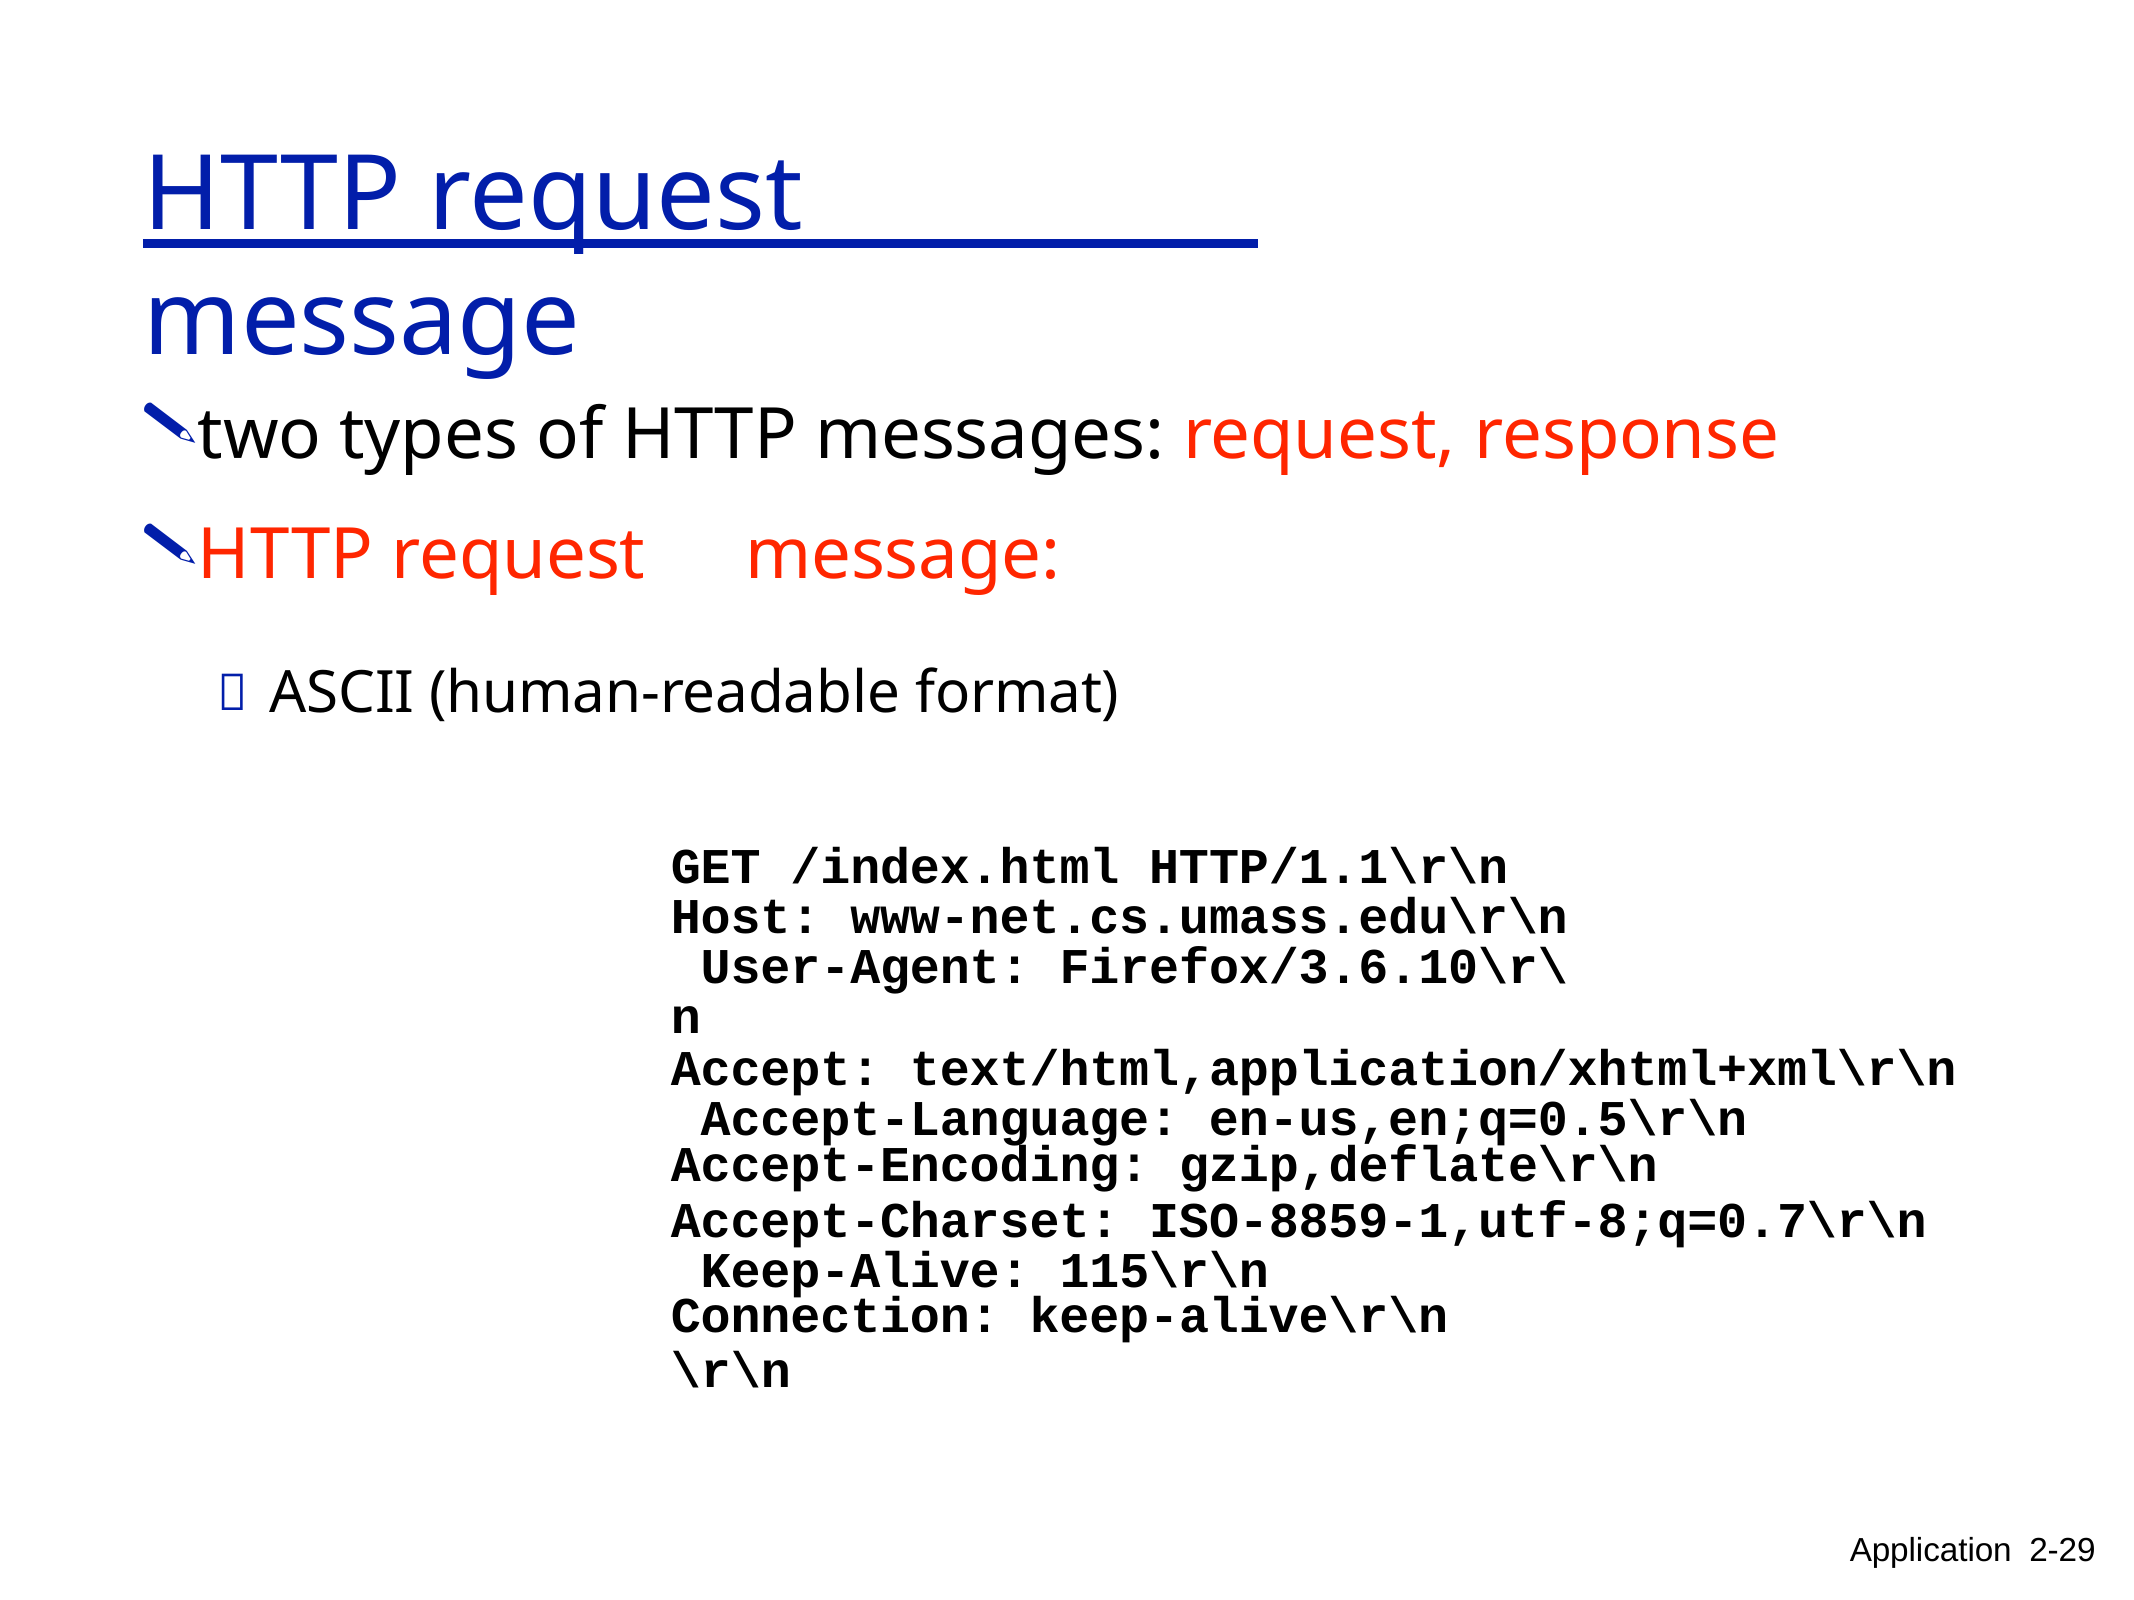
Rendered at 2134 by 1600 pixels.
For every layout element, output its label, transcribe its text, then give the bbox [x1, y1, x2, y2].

text_box Application 2-29 [1847, 1529, 2101, 1569]
title HTTP request message [141, 122, 1262, 349]
text_box two types of HTTP messages: request, response HTTP request message:  ASCII (human-readable format) GET /index.html HTTP/1.1\r\n Host: www-net.cs.umass.edu\r\n User-Agent: Firefox/3.6.10\r\n Accept: text/html,application/xhtml+xml\r\n Accept-Language: en-us,en;q=0.5\r\n Accept-Encoding: gzip,deflate\r\n Accept-Charset: ISO-8859-1,utf-8;q=0.7\r\n Keep-Alive: 115\r\n Connection: keep-alive\r\n \r\n [133, 349, 1966, 1398]
